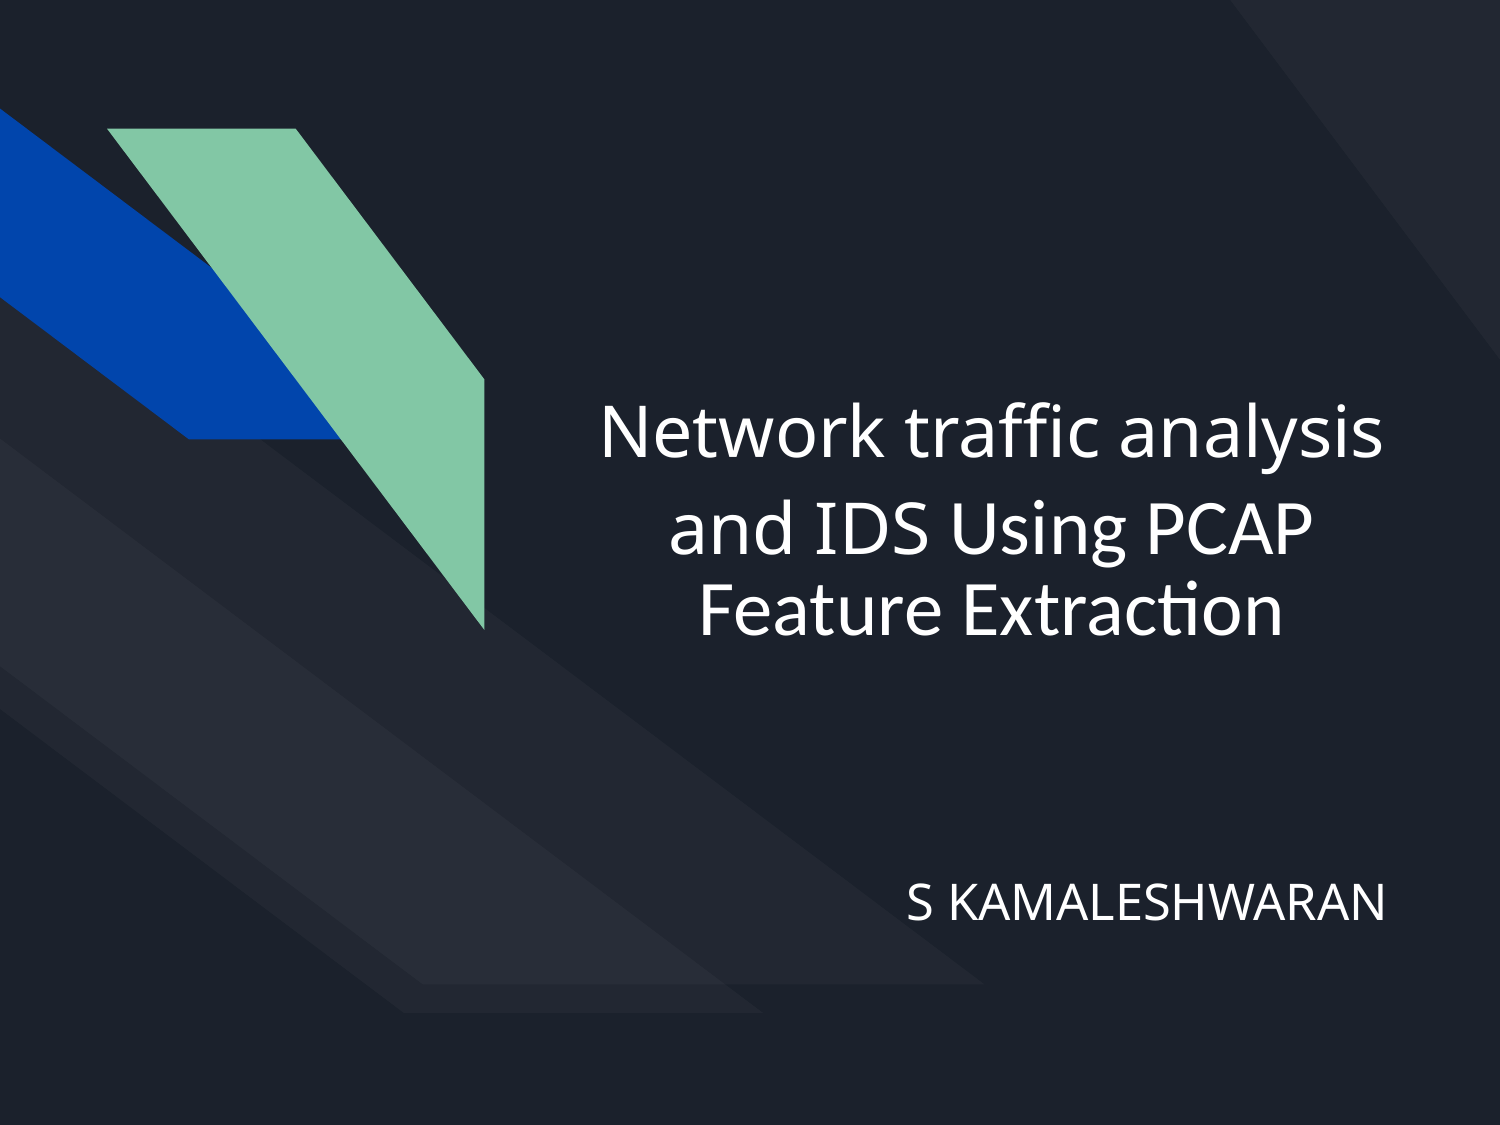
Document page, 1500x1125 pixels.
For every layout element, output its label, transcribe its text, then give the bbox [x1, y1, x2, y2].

subtitle S KAMALESHWARAN [833, 858, 1404, 970]
title Network traffic analysis and IDS Using PCAP Feature Extraction [580, 345, 1404, 691]
